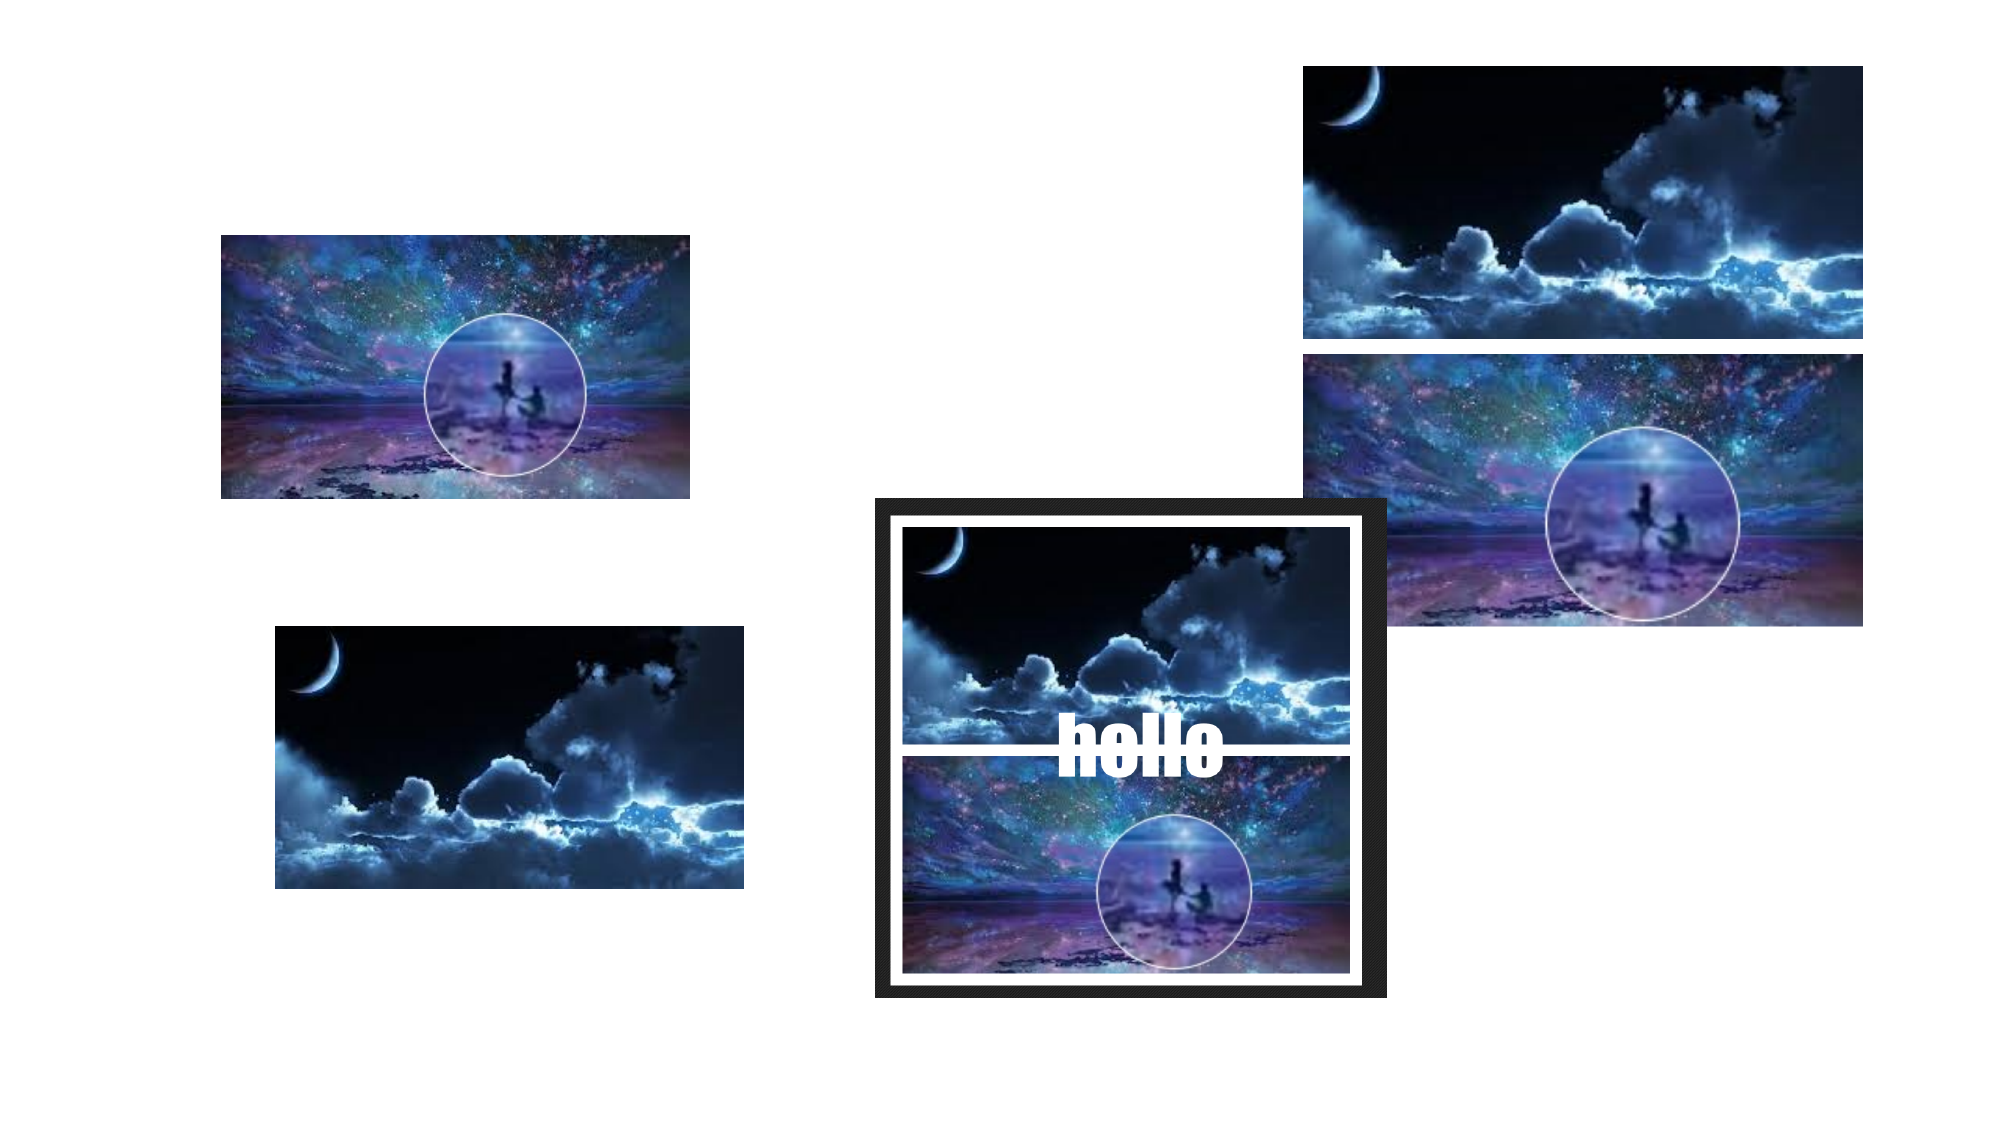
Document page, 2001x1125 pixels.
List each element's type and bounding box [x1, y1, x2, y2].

picture [875, 51, 1877, 999]
picture [221, 235, 690, 499]
picture [274, 626, 744, 889]
